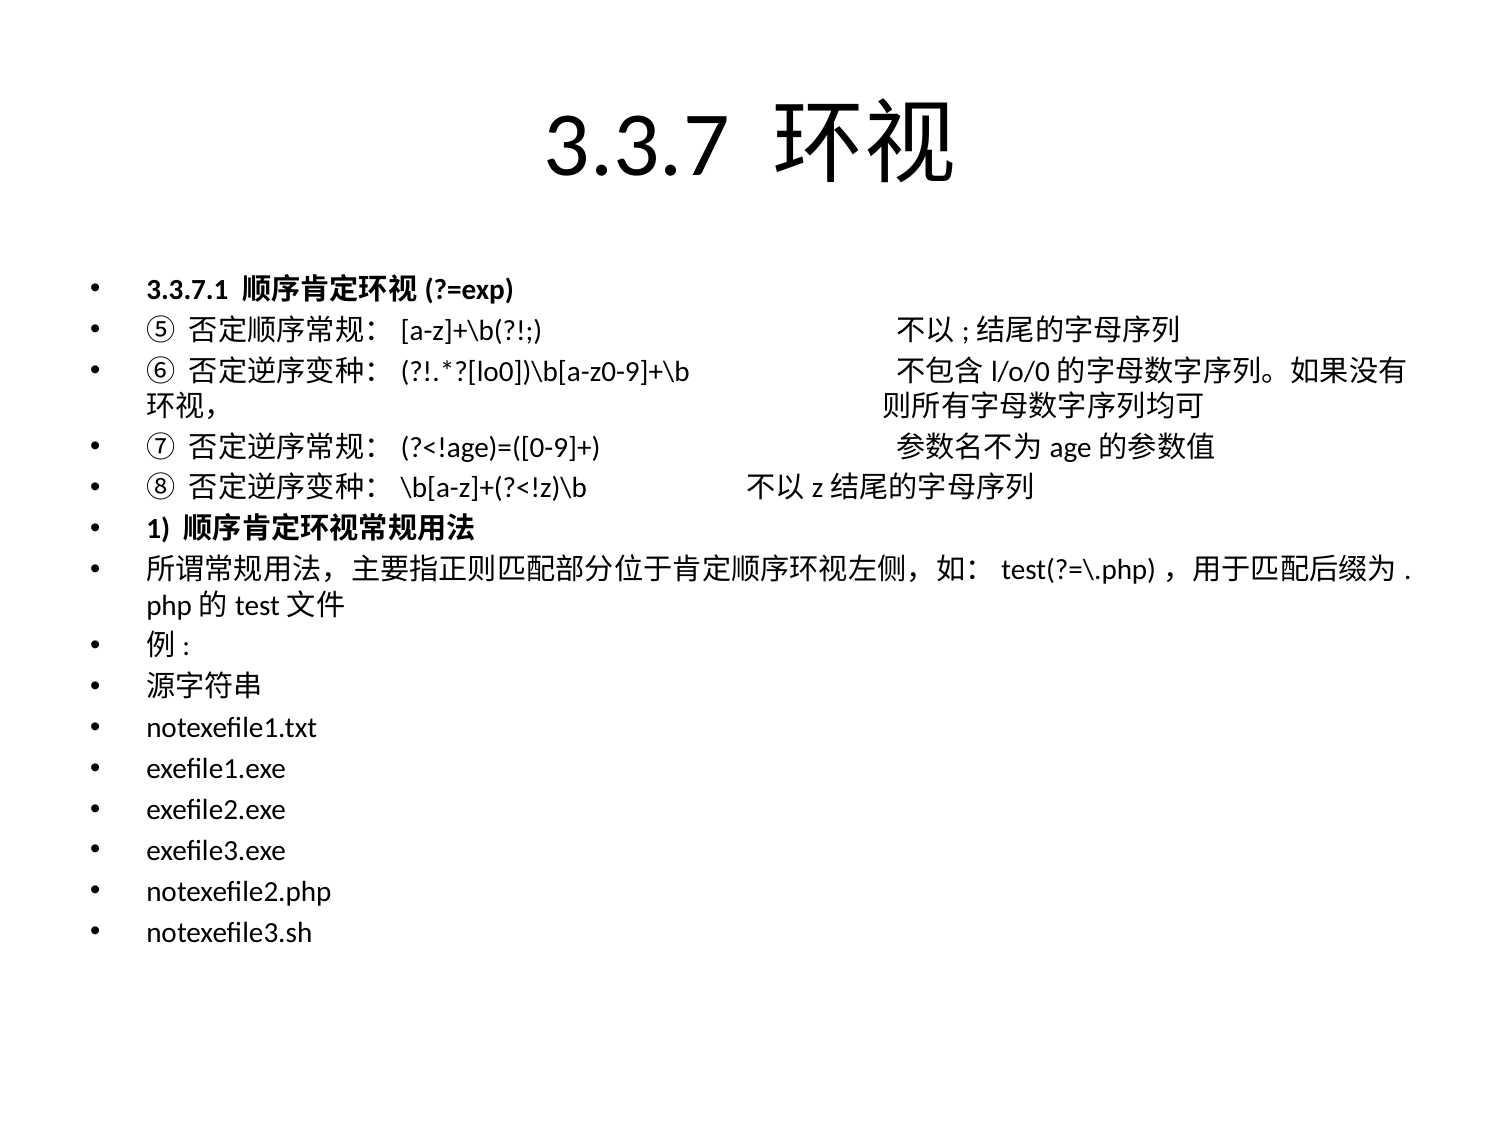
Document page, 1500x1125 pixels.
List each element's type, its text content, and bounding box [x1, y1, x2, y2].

list 3.3.7.1 顺序肯定环视(?=exp) ⑤ 否定顺序常规：[a-z]+\b(?!;) 不以;结尾的字母序列 ⑥ 否定逆序变种：(?!.*?[lo0])\b[a-z0-9]+\b 不包含l/o/0的字母数字序列。如果没有环视， 则所有字母数字序列均可 ⑦ 否定逆序常规：(?<!age)=([0-9]+) 参数名不为age的参数值 ⑧ 否定逆序变种：\b[a-z]+(?<!z)\b 不以z结尾的字母序列 1) 顺序肯定环视常规用法 所谓常规用法，主要指正则匹配部分位于肯定顺序环视左侧，如：test(?=\.php)，用于匹配后缀为.php的test文件 例: 源字符串 notexefile1.txt exefile1.exe exefile2.exe exefile3.exe notexefile2.php notexefile3.sh [75, 262, 1425, 1005]
title 3.3.7 环视 [75, 45, 1425, 233]
